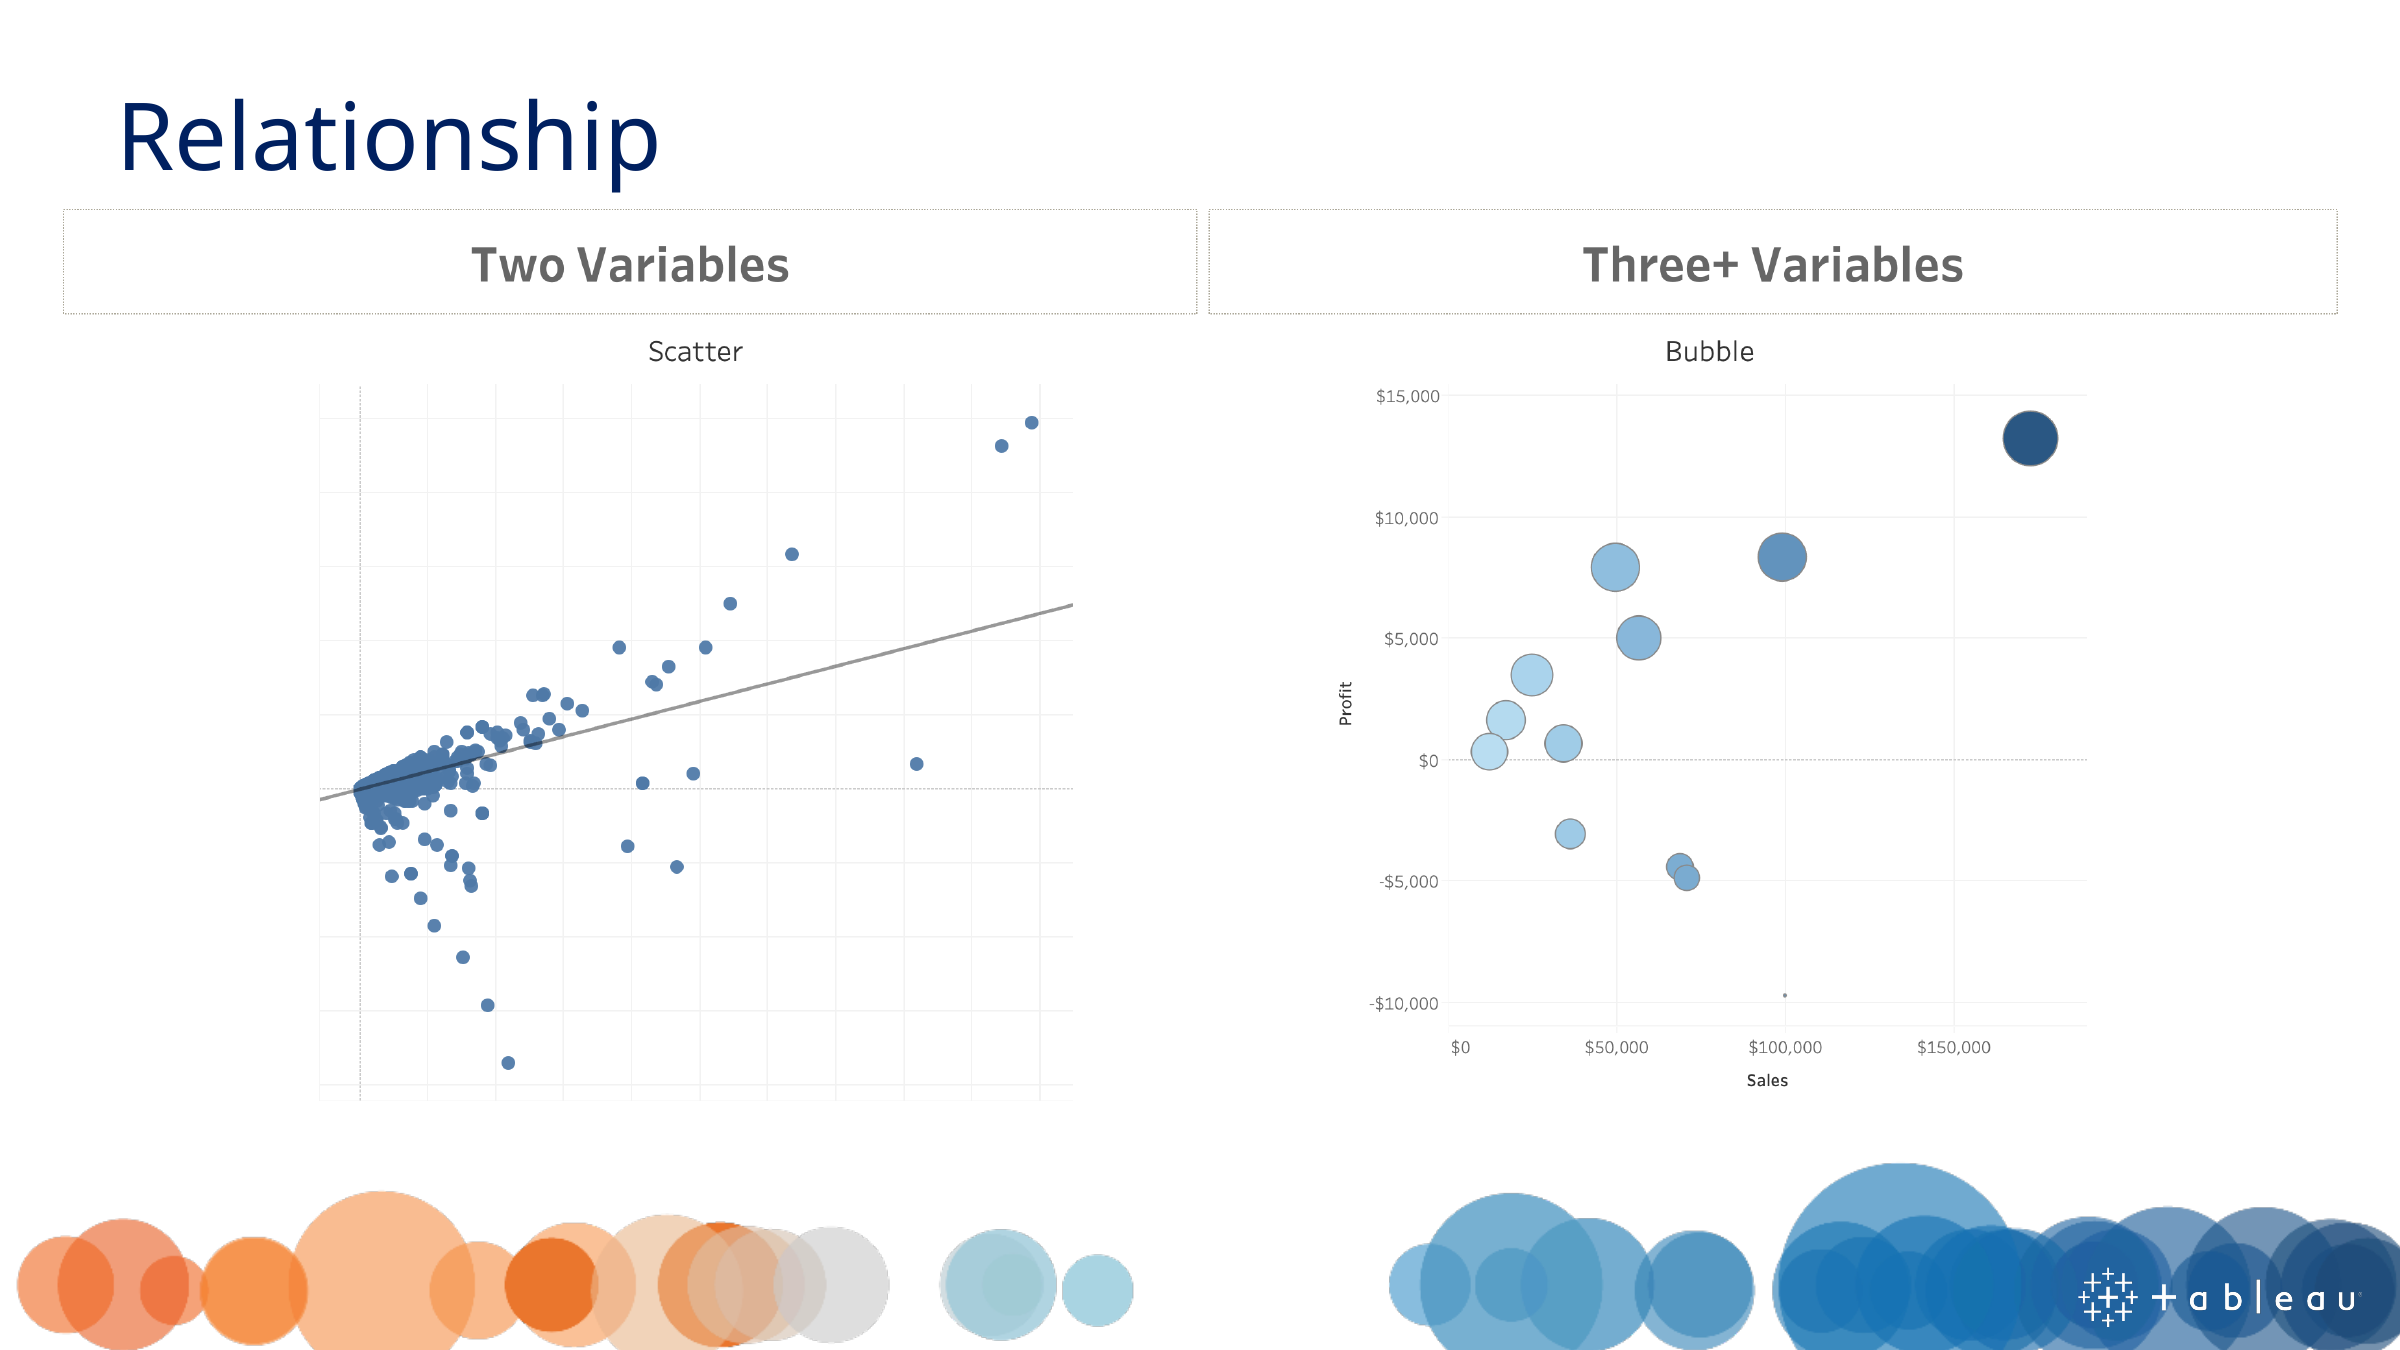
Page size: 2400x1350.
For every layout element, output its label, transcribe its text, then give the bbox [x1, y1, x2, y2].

picture [53, 203, 2347, 1117]
list Relationship [116, 98, 2294, 191]
picture [0, 1137, 2400, 1350]
